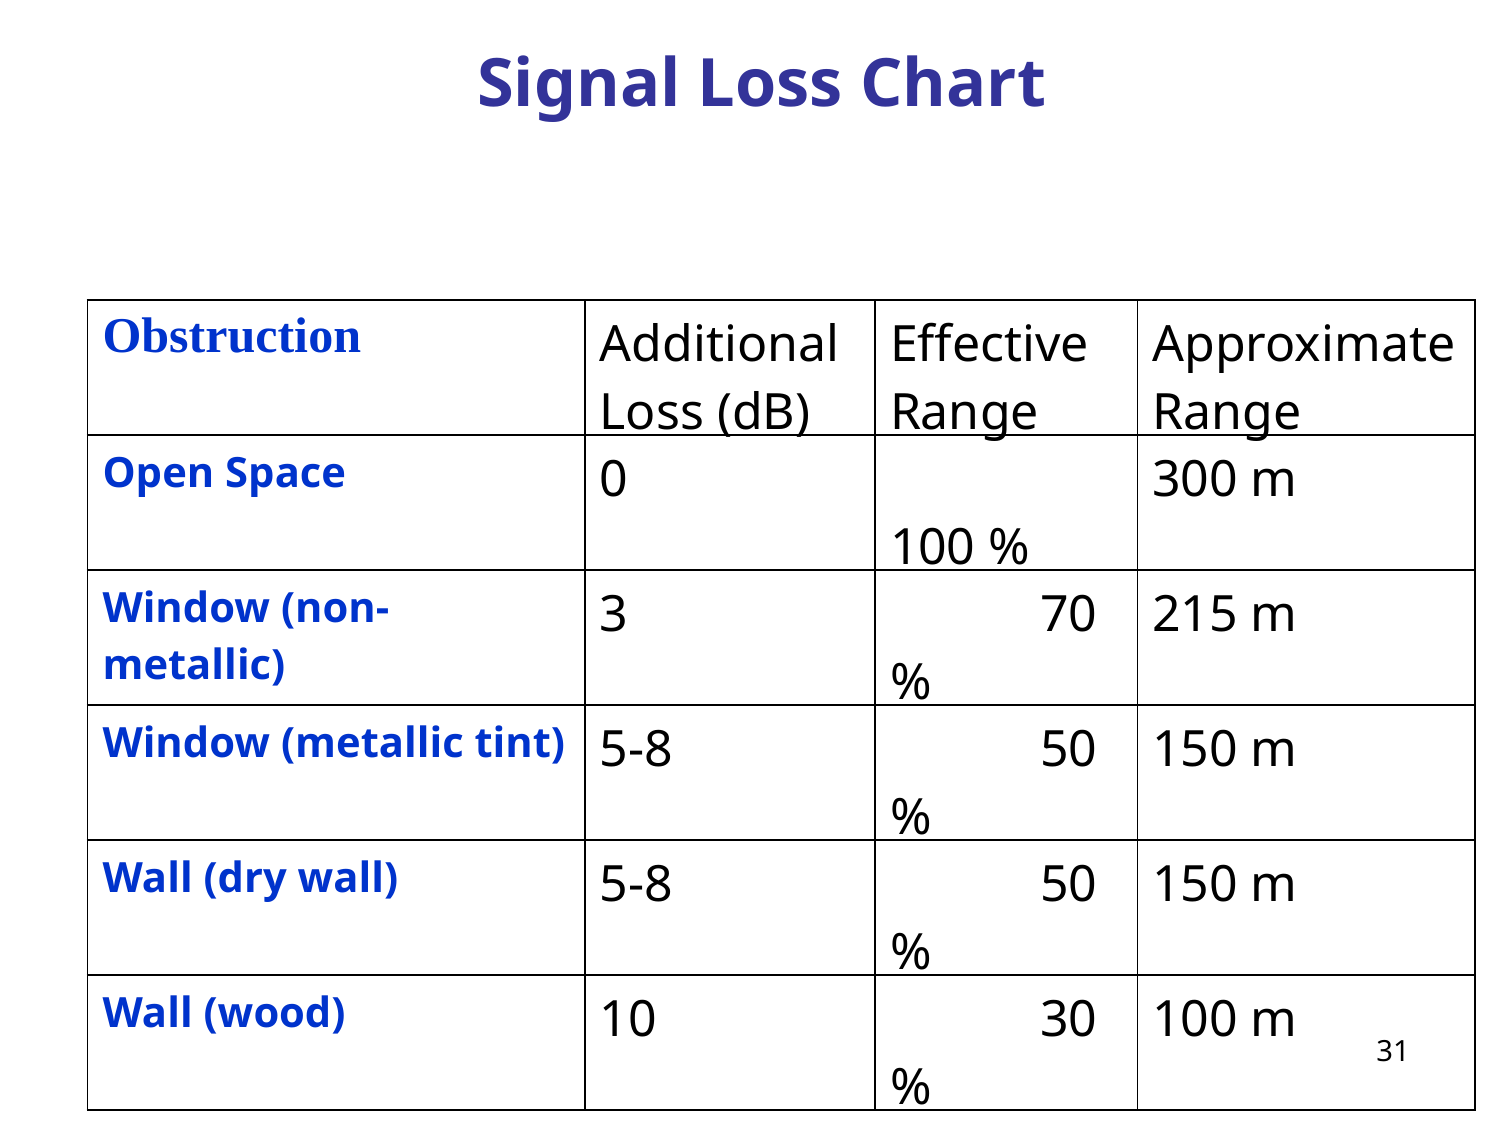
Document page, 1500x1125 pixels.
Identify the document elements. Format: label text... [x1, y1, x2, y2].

table_cell Window (metallic tint) [88, 706, 584, 839]
table_header Effective Range [876, 301, 1137, 434]
table_cell 5-8 [586, 706, 874, 839]
table_cell 150 m [1138, 706, 1474, 839]
table_cell Window (non-metallic) [88, 571, 584, 704]
table_cell 50 % [876, 706, 1137, 839]
table_cell Wall (wood) [88, 976, 584, 1109]
table_cell Open Space [88, 436, 584, 569]
table_cell 30 % [876, 976, 1137, 1109]
table_cell 70 % [876, 571, 1137, 704]
table_cell 300 m [1138, 436, 1474, 569]
table_cell 5-8 [586, 841, 874, 974]
table_cell 100 m [1138, 976, 1474, 1109]
table_cell 3 [586, 571, 874, 704]
table_cell 0 [586, 436, 874, 569]
table_cell 100 % [876, 436, 1137, 569]
table_cell 215 m [1138, 571, 1474, 704]
table_cell 150 m [1138, 841, 1474, 974]
text_box Signal Loss Chart [462, 32, 1150, 128]
table_header Additional Loss (dB) [586, 301, 874, 434]
table_cell 10 [586, 976, 874, 1109]
table_header Approximate Range [1138, 301, 1474, 434]
table_cell 50 % [876, 841, 1137, 974]
table_cell Wall (dry wall) [88, 841, 584, 974]
table_header Obstruction [88, 301, 584, 434]
